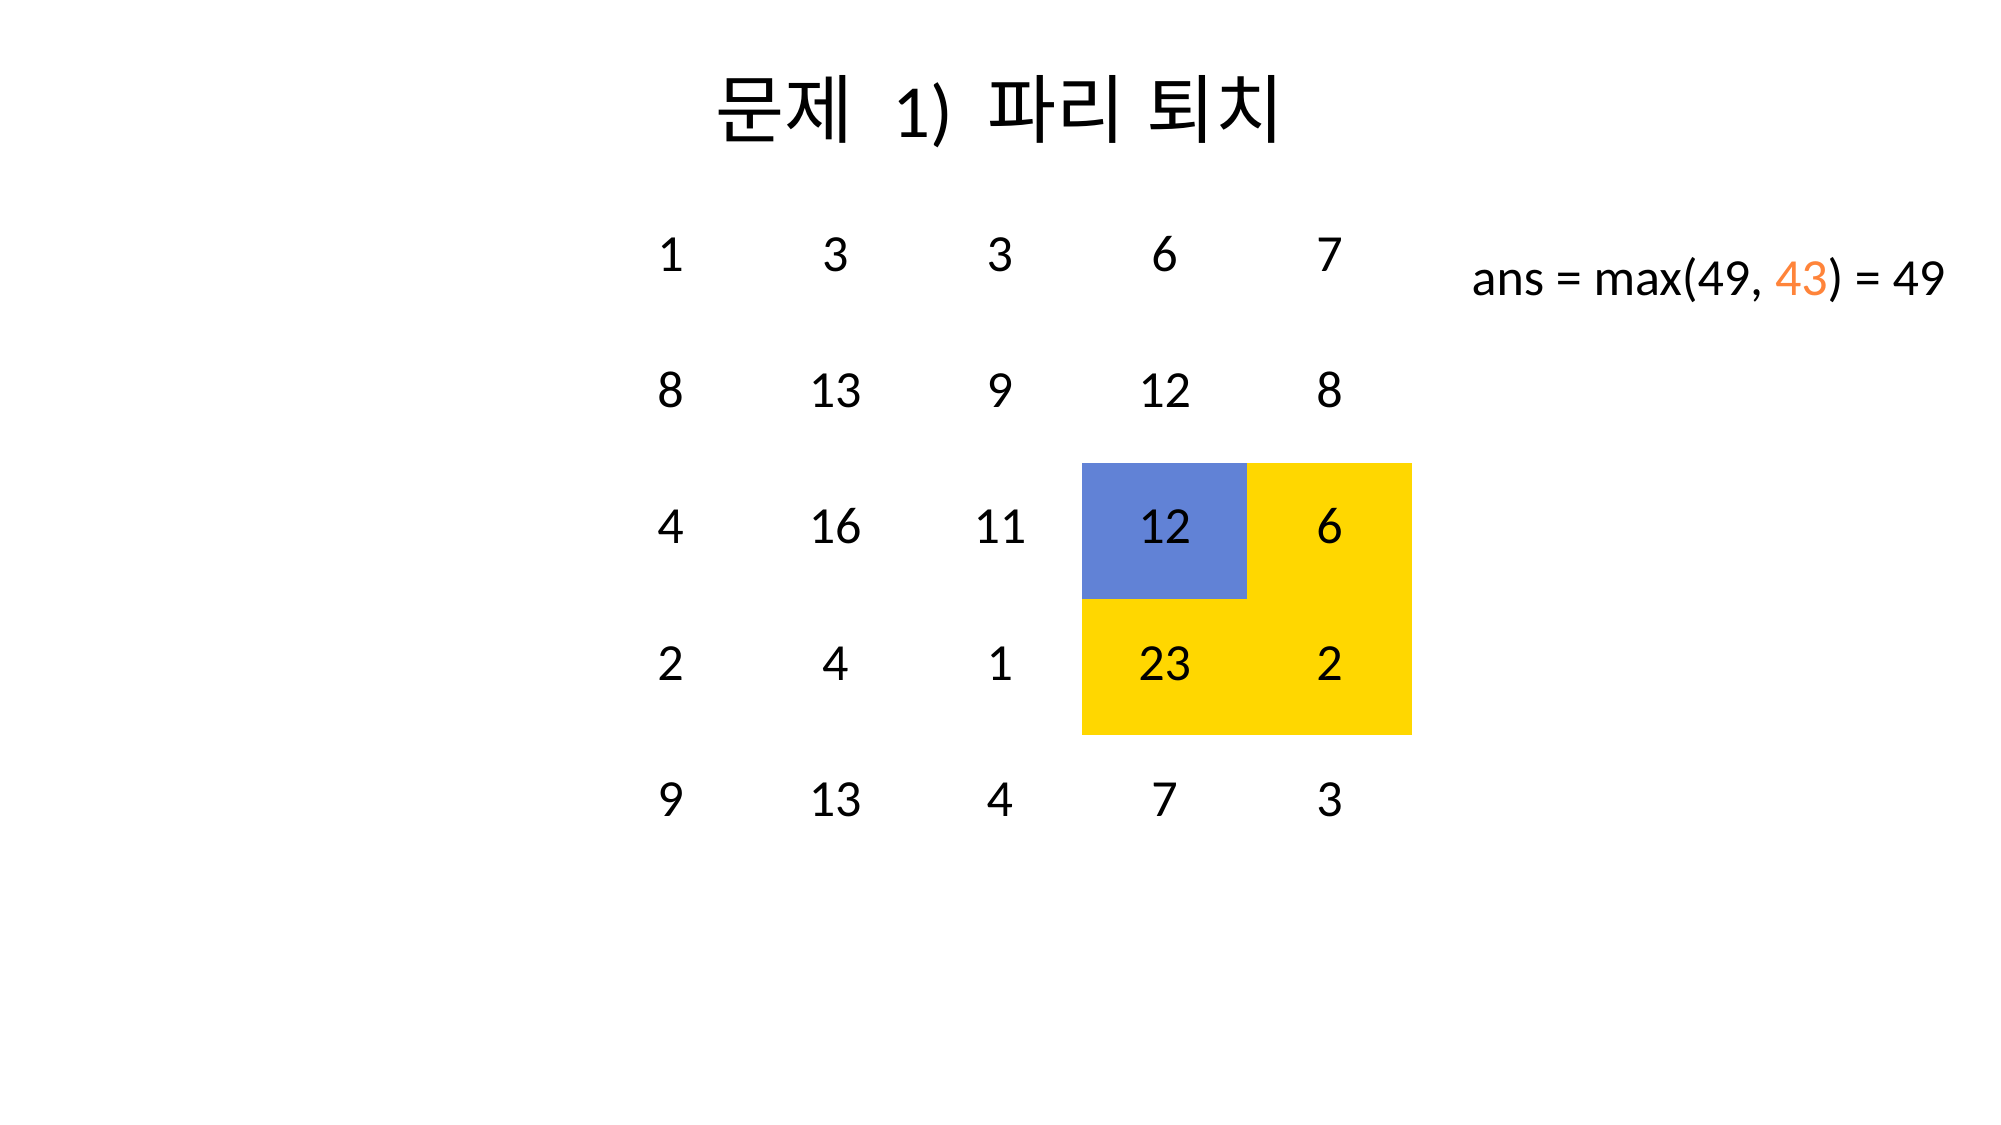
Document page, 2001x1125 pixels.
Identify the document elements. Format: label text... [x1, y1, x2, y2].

table_cell 4 [918, 735, 1082, 871]
table_header 1 [588, 191, 753, 327]
table_cell 7 [1082, 735, 1247, 871]
table_header 7 [1247, 191, 1412, 327]
table_header 3 [753, 191, 918, 327]
table_cell 2 [1247, 599, 1412, 735]
table_cell 4 [588, 463, 753, 599]
table_cell 13 [753, 327, 918, 463]
table_cell 2 [588, 599, 753, 735]
table_cell 9 [918, 327, 1082, 463]
table_cell 23 [1082, 599, 1247, 735]
table_cell 13 [753, 735, 918, 871]
table_cell 9 [588, 735, 753, 871]
table_cell 16 [753, 463, 918, 599]
table_cell 11 [918, 463, 1082, 599]
text_box ans = max(49, 43) = 49 [1456, 235, 1979, 313]
table_cell 6 [1247, 463, 1412, 599]
table_header 6 [1082, 191, 1247, 327]
table_cell 1 [918, 599, 1082, 735]
table_cell 12 [1082, 327, 1247, 463]
title 문제 1) 파리 퇴치 [99, 60, 1900, 155]
table_cell 8 [588, 327, 753, 463]
table_cell 4 [753, 599, 918, 735]
table_cell 3 [1247, 735, 1412, 871]
table_cell 12 [1082, 463, 1247, 599]
table_header 3 [918, 191, 1082, 327]
table_cell 8 [1247, 327, 1412, 463]
